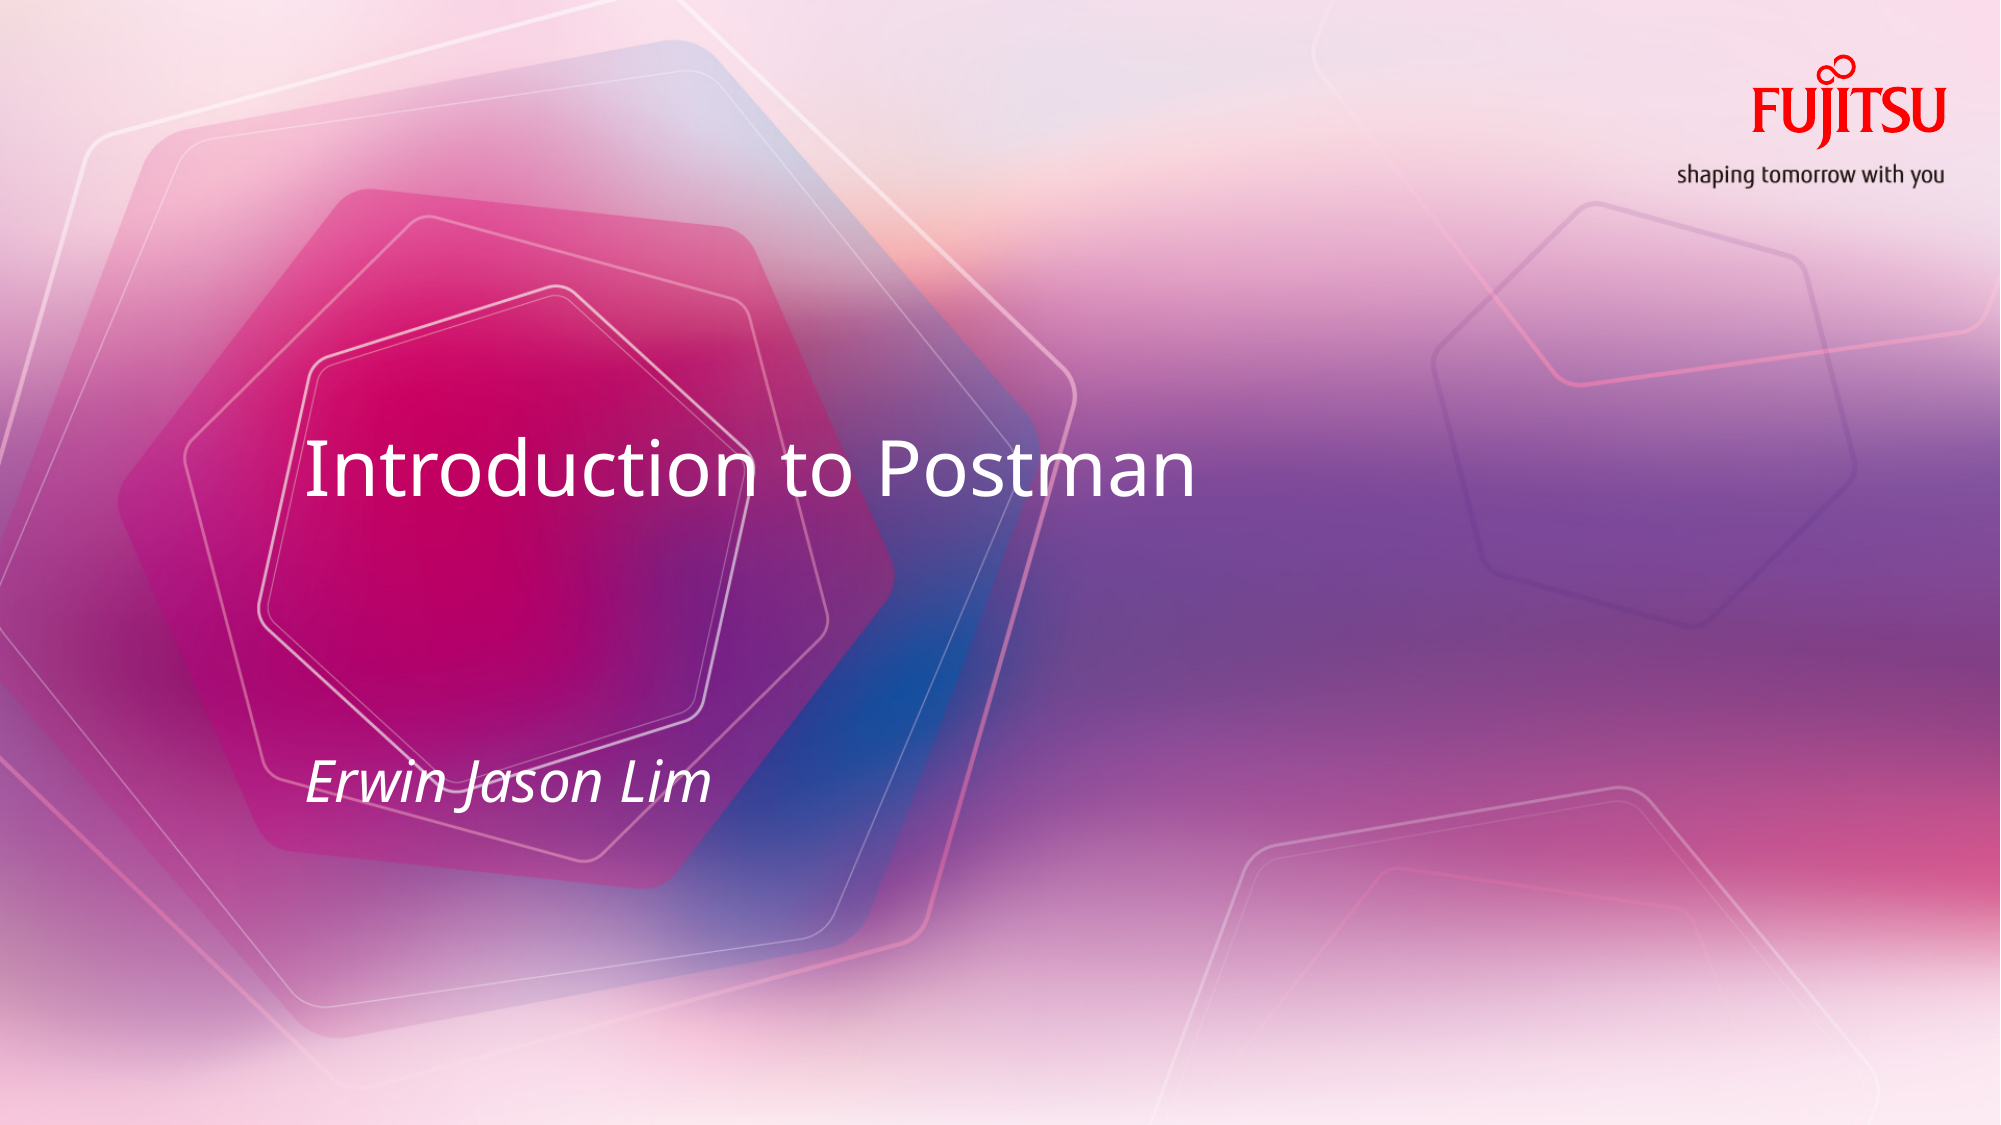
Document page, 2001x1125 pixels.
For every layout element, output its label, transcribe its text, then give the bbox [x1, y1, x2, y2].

list Erwin Jason Lim [304, 743, 1085, 848]
list Introduction to Postman [304, 418, 1368, 522]
picture [0, 0, 2000, 1125]
